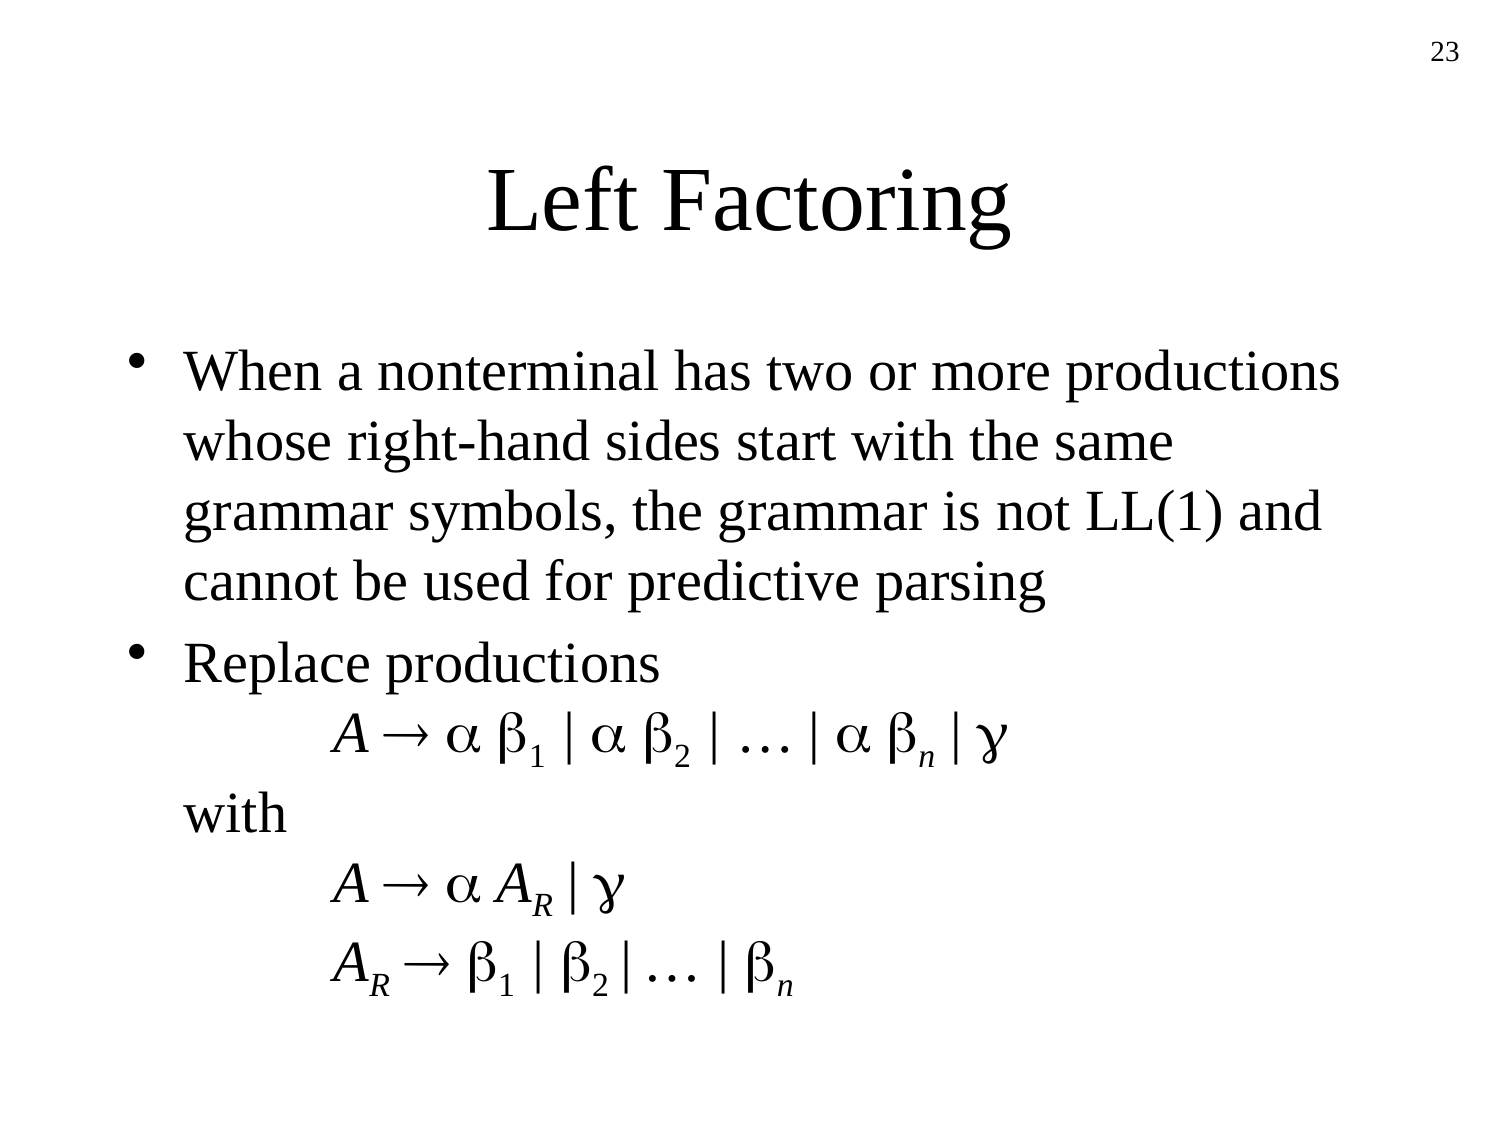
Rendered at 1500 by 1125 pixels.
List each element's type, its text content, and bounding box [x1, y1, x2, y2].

slide_number 23 [1162, 24, 1476, 101]
list When a nonterminal has two or more productions whose right-hand sides start with the same grammar symbols, the grammar is not LL(1) and cannot be used for predictive parsing Replace productions A   1 |  2 | … |  n |  with A   AR |  AR  1 | 2 | … | n [112, 324, 1388, 1000]
title Left Factoring [112, 99, 1388, 288]
